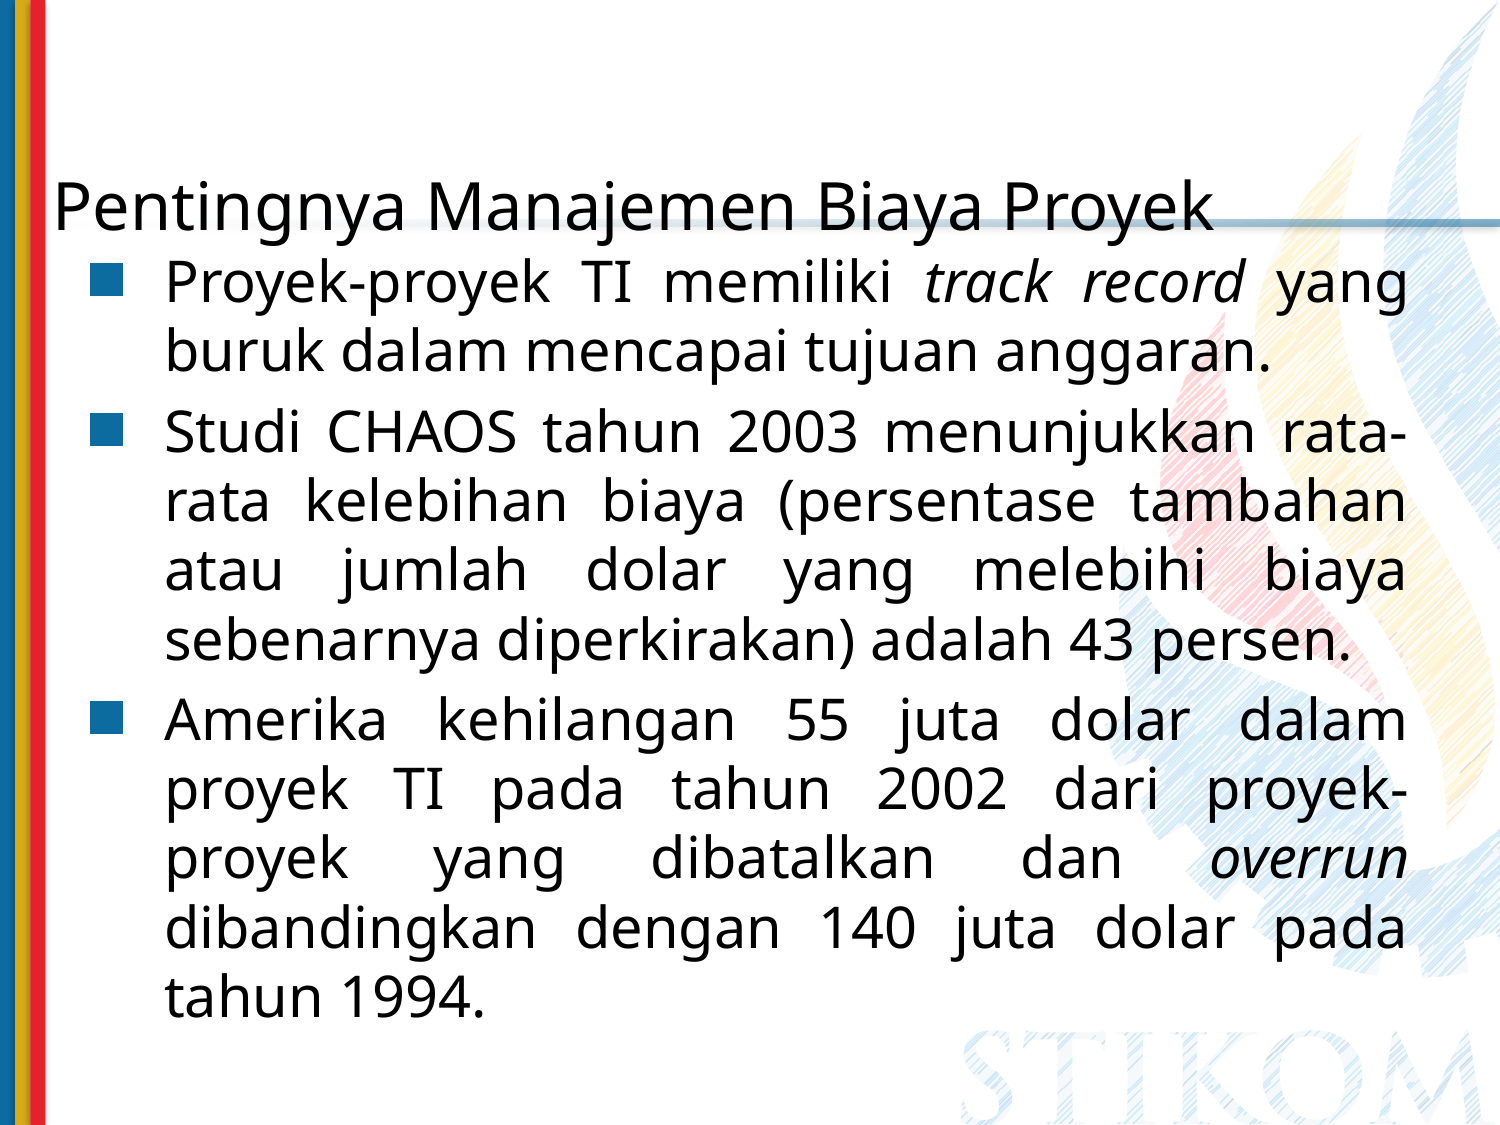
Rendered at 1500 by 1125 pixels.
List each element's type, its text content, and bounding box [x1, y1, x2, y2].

picture [90, 413, 123, 446]
title Pentingnya Manajemen Biaya Proyek [37, 149, 1463, 338]
picture [90, 263, 123, 296]
picture [90, 701, 123, 734]
list Proyek-proyek TI memiliki track record yang buruk dalam mencapai tujuan anggaran. Studi CHAOS tahun 2003 menunjukkan rata-rata kelebihan biaya (persentase tambahan atau jumlah dolar yang melebihi biaya sebenarnya diperkirakan) adalah 43 persen. Amerika kehilangan 55 juta dolar dalam proyek TI pada tahun 2002 dari proyek-proyek yang dibatalkan dan overrun dibandingkan dengan 140 juta dolar pada tahun 1994. [75, 237, 1425, 1038]
